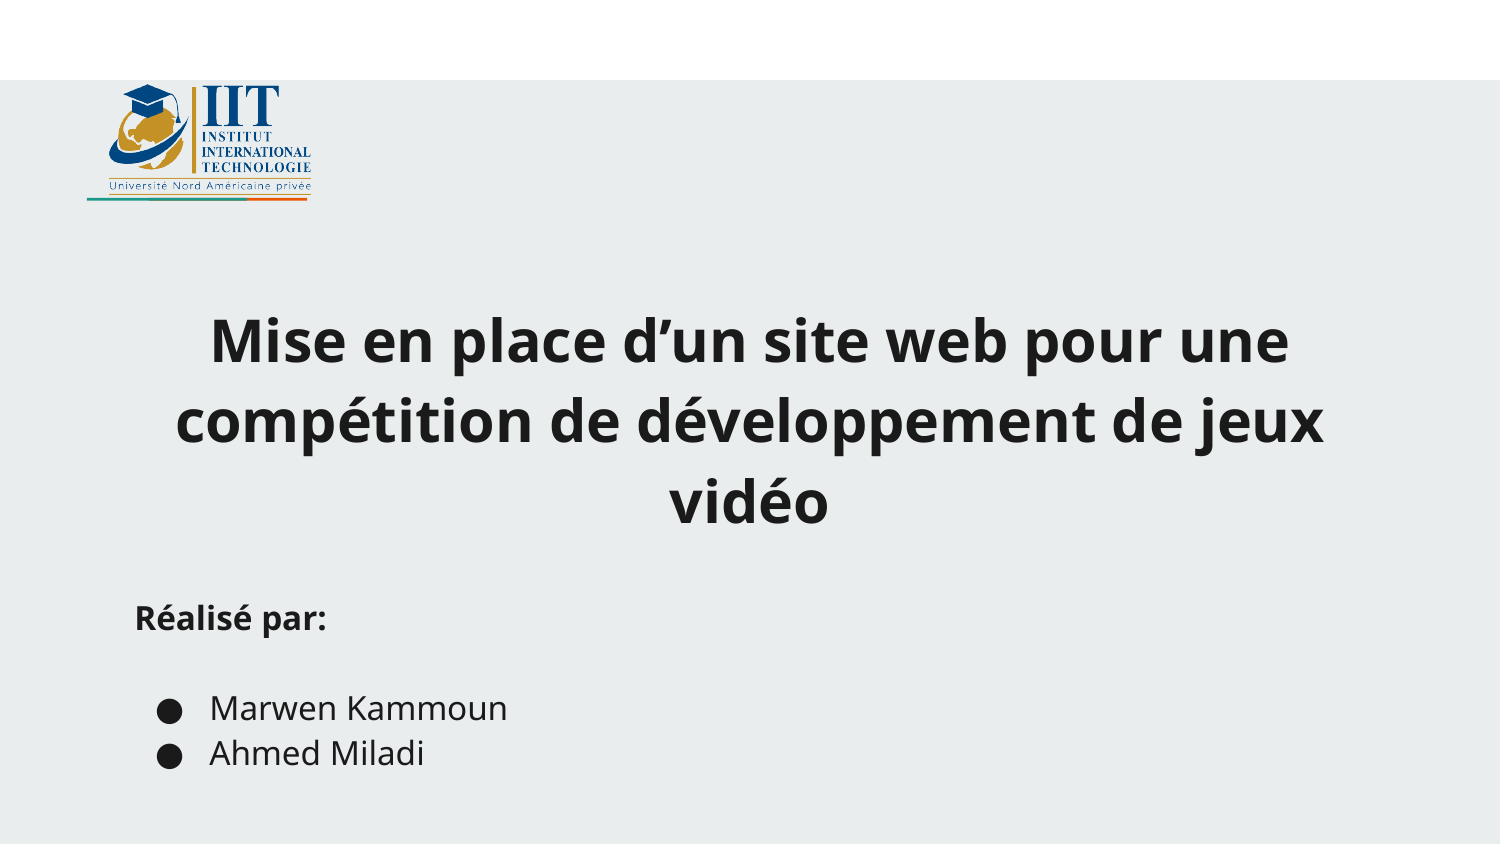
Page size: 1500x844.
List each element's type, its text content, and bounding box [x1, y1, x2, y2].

picture [109, 84, 311, 196]
title Mise en place d’un site web pour une compétition de développement de jeux vidéo [119, 284, 1381, 558]
subtitle Réalisé par: Marwen Kammoun Ahmed Miladi [119, 579, 1381, 844]
